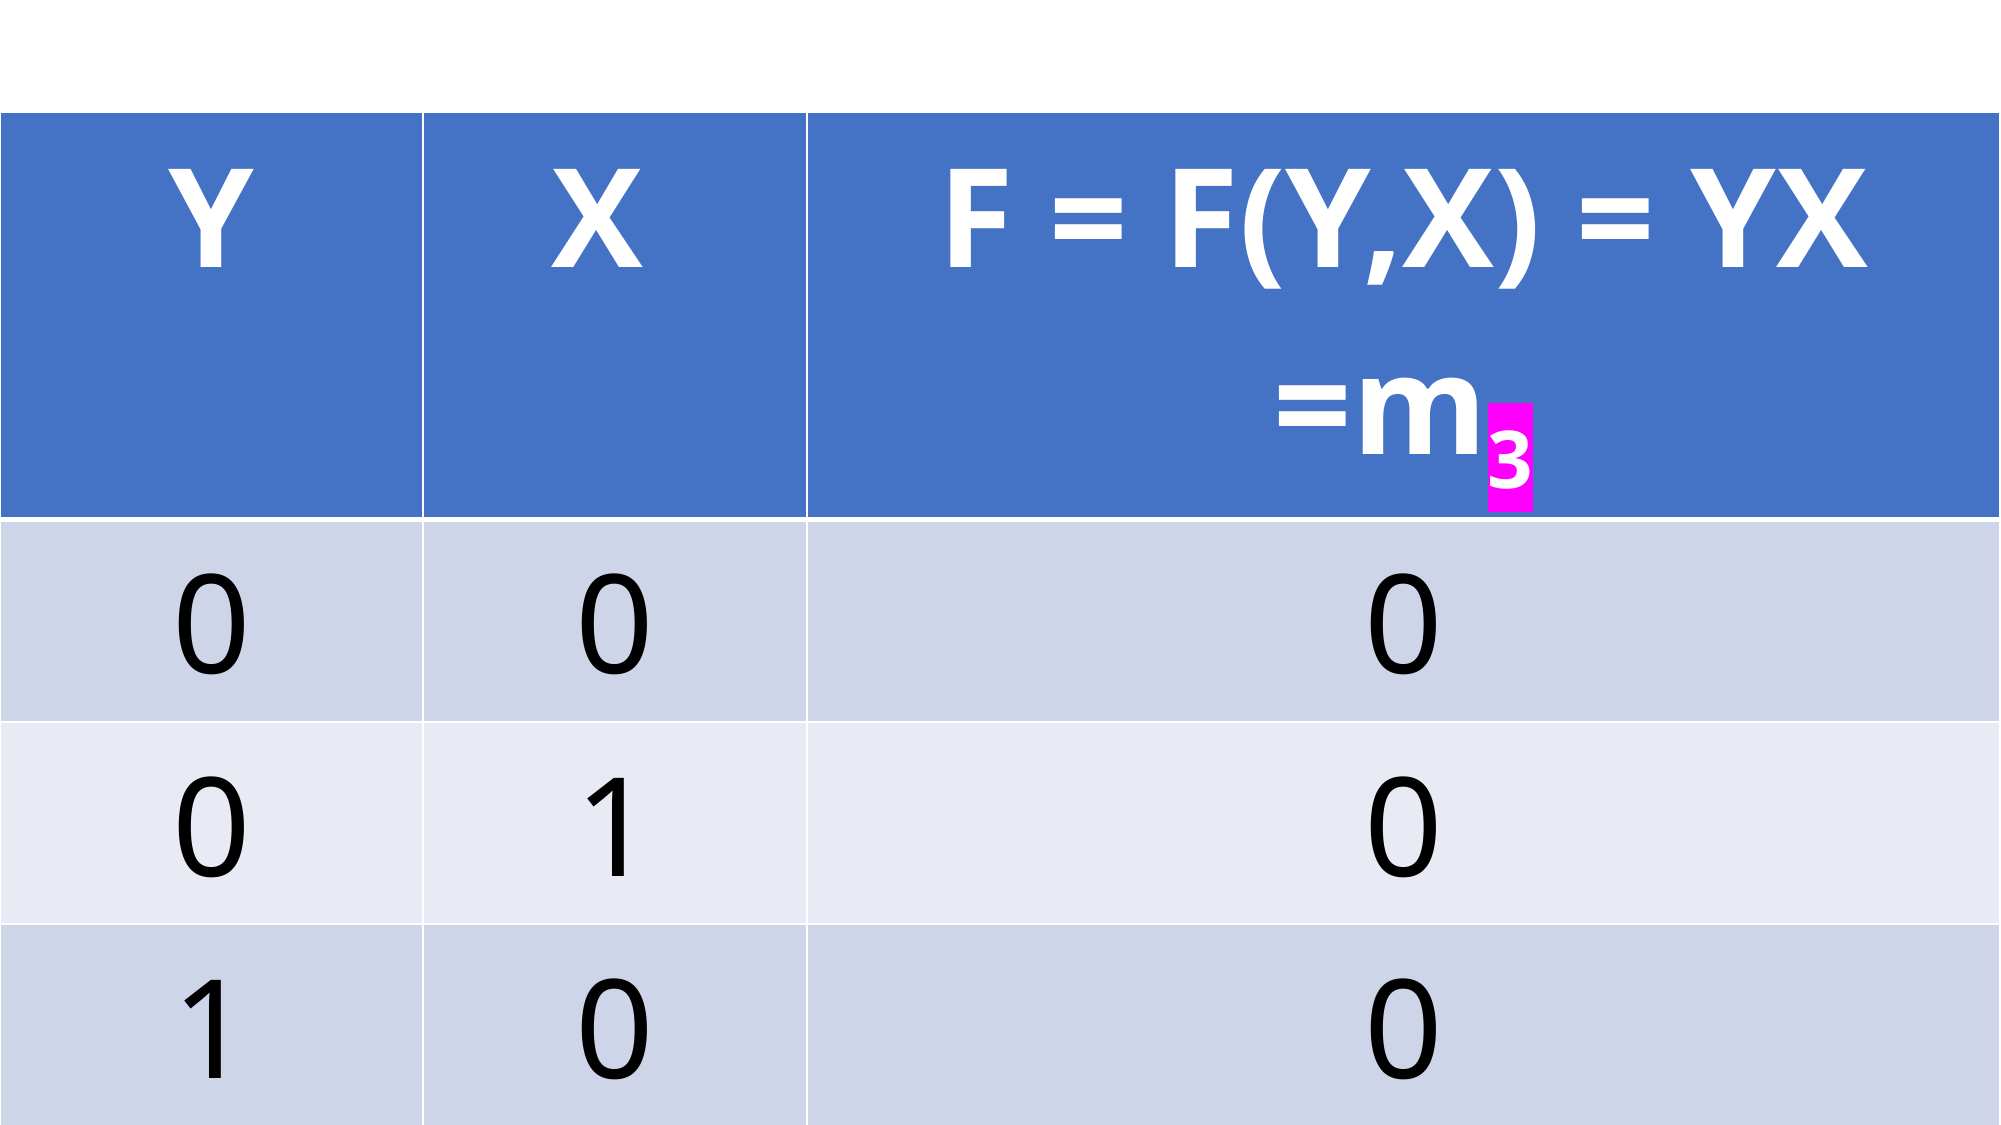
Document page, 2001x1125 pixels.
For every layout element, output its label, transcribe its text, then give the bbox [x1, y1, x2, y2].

table_header X [424, 113, 806, 517]
table_cell 0 [808, 522, 1999, 721]
table_cell 0 [1, 723, 422, 923]
table_cell 0 [808, 925, 1999, 1125]
table_cell 0 [808, 723, 1999, 923]
table_cell 0 [1, 522, 422, 721]
table_header Y [1, 113, 422, 517]
table_cell 0 [424, 522, 806, 721]
table_cell 1 [424, 723, 806, 923]
table_cell 0 [424, 925, 806, 1125]
table_header F = F(Y,X) = YX =m3 [808, 113, 1999, 517]
table_cell 1 [1, 925, 422, 1125]
